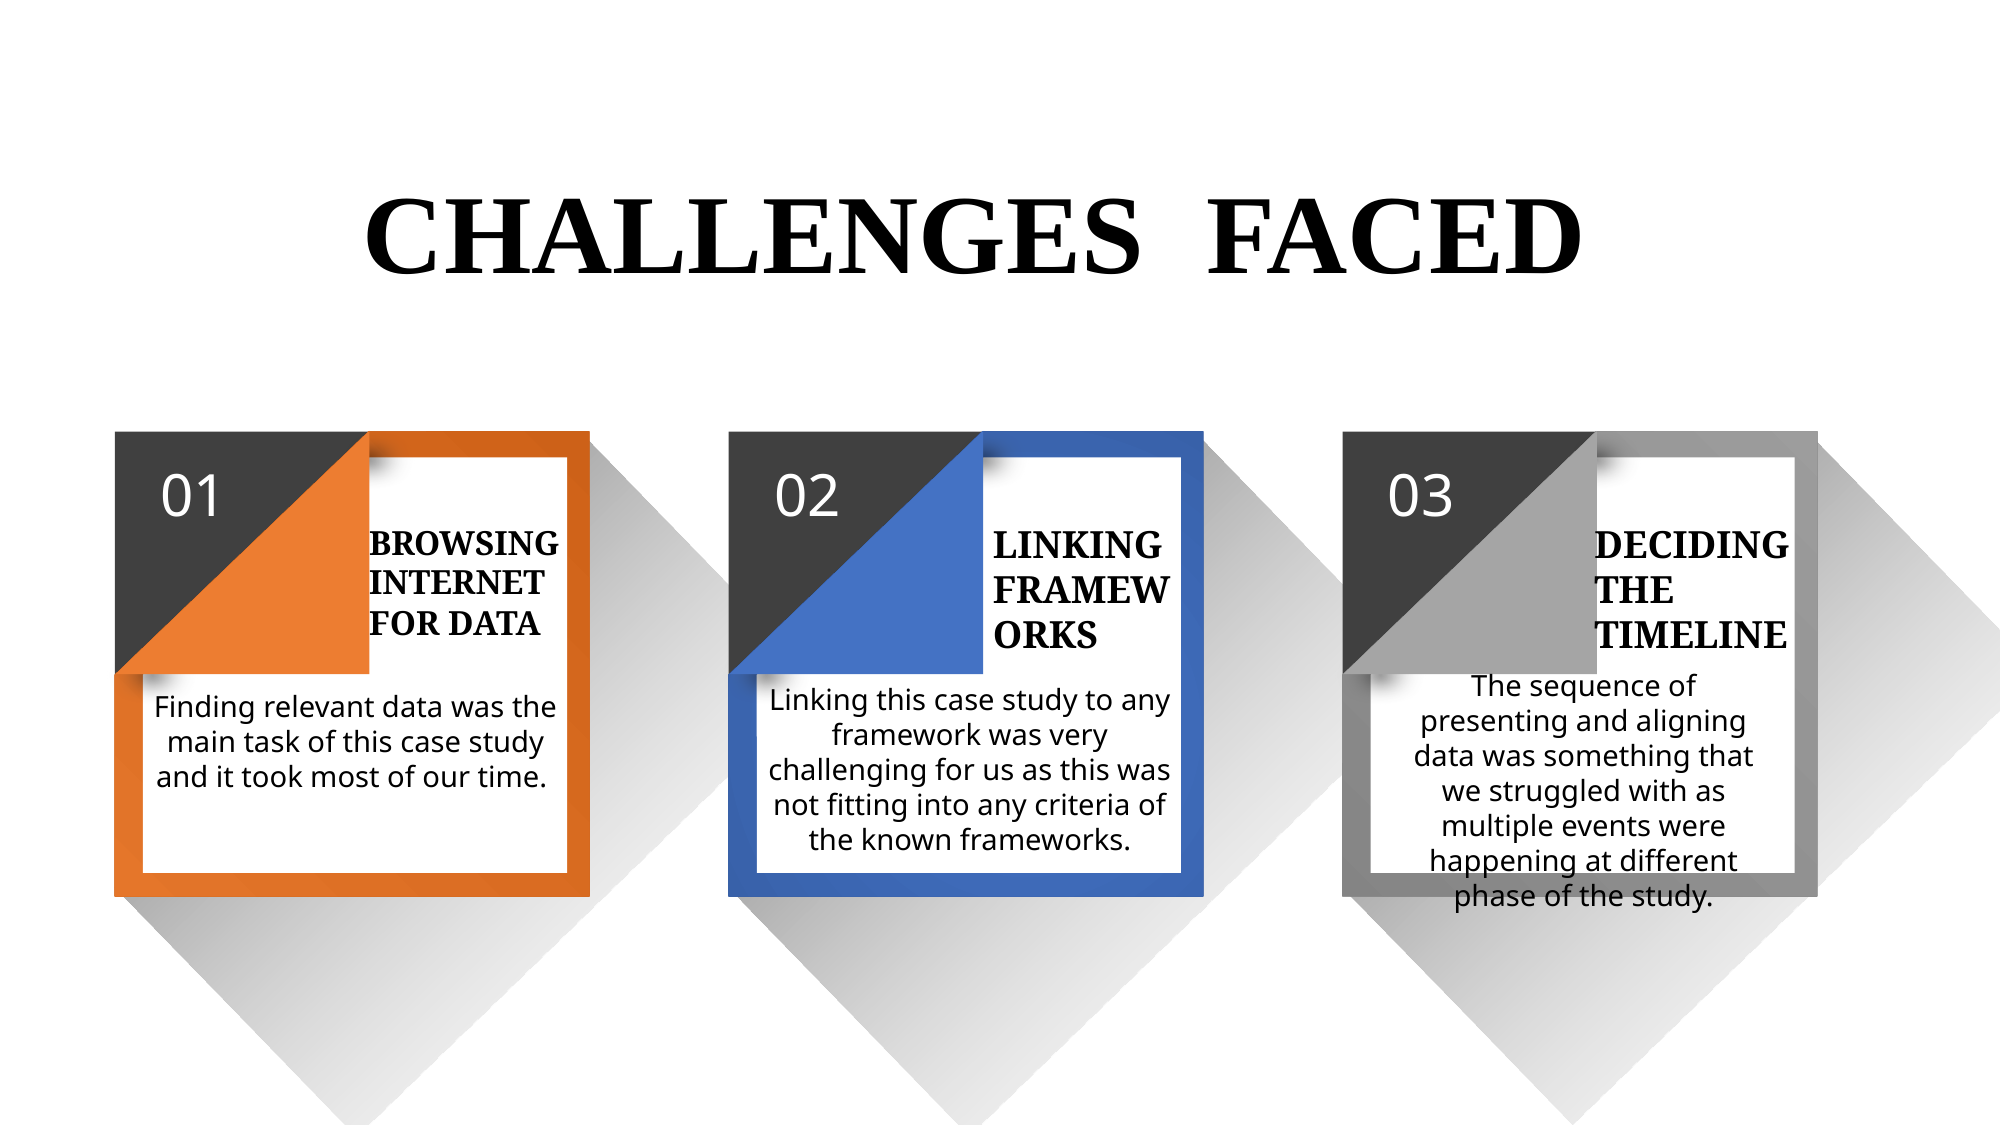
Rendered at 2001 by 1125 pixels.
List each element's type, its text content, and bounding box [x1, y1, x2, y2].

text_box CHALLENGES FACED [0, 153, 1966, 304]
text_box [5, 402, 2000, 972]
